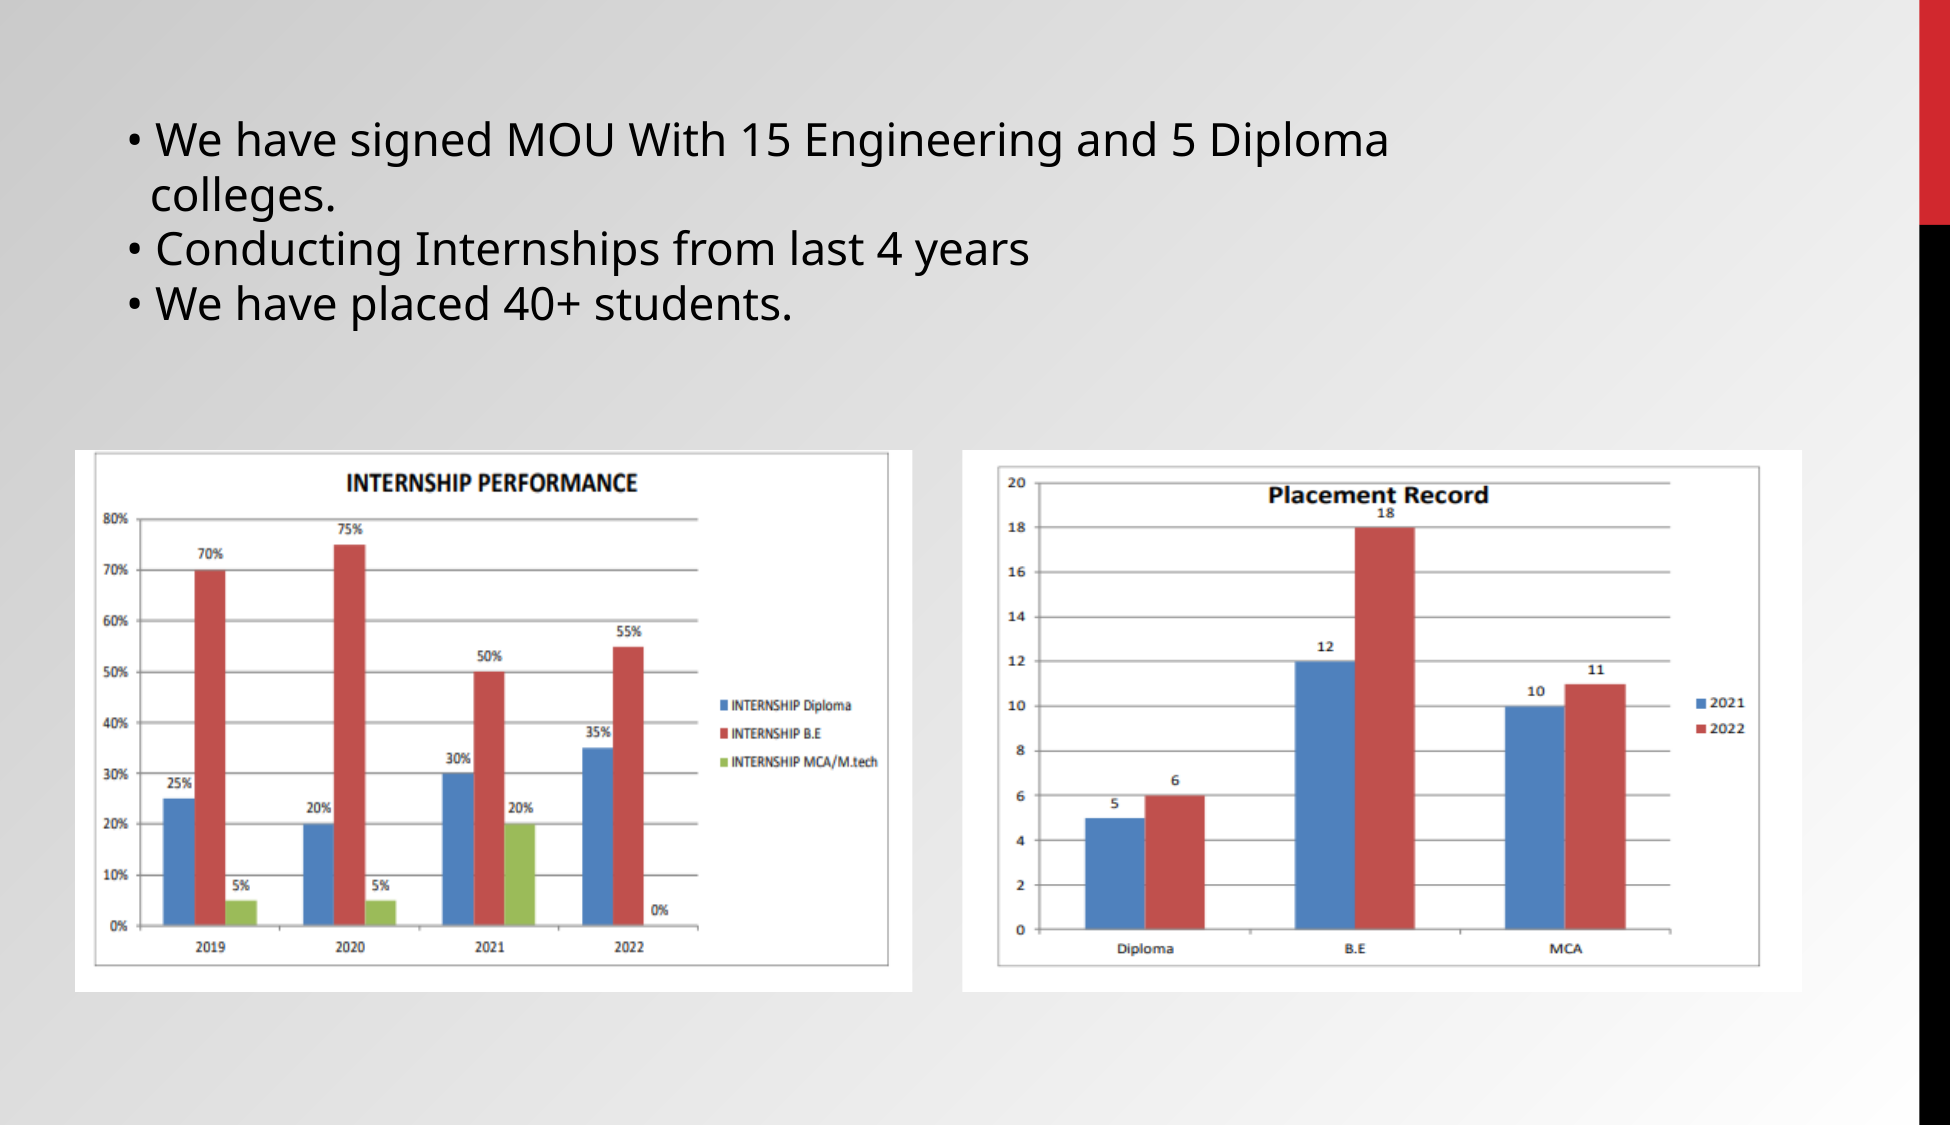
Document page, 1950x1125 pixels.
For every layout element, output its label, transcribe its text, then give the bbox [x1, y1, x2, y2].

picture [74, 449, 913, 992]
title • We have signed MOU With 15 Engineering and 5 Diploma colleges. • Conducting Internships from last 4 years • We have placed 40+ students. [111, 87, 1837, 338]
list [961, 449, 1803, 992]
